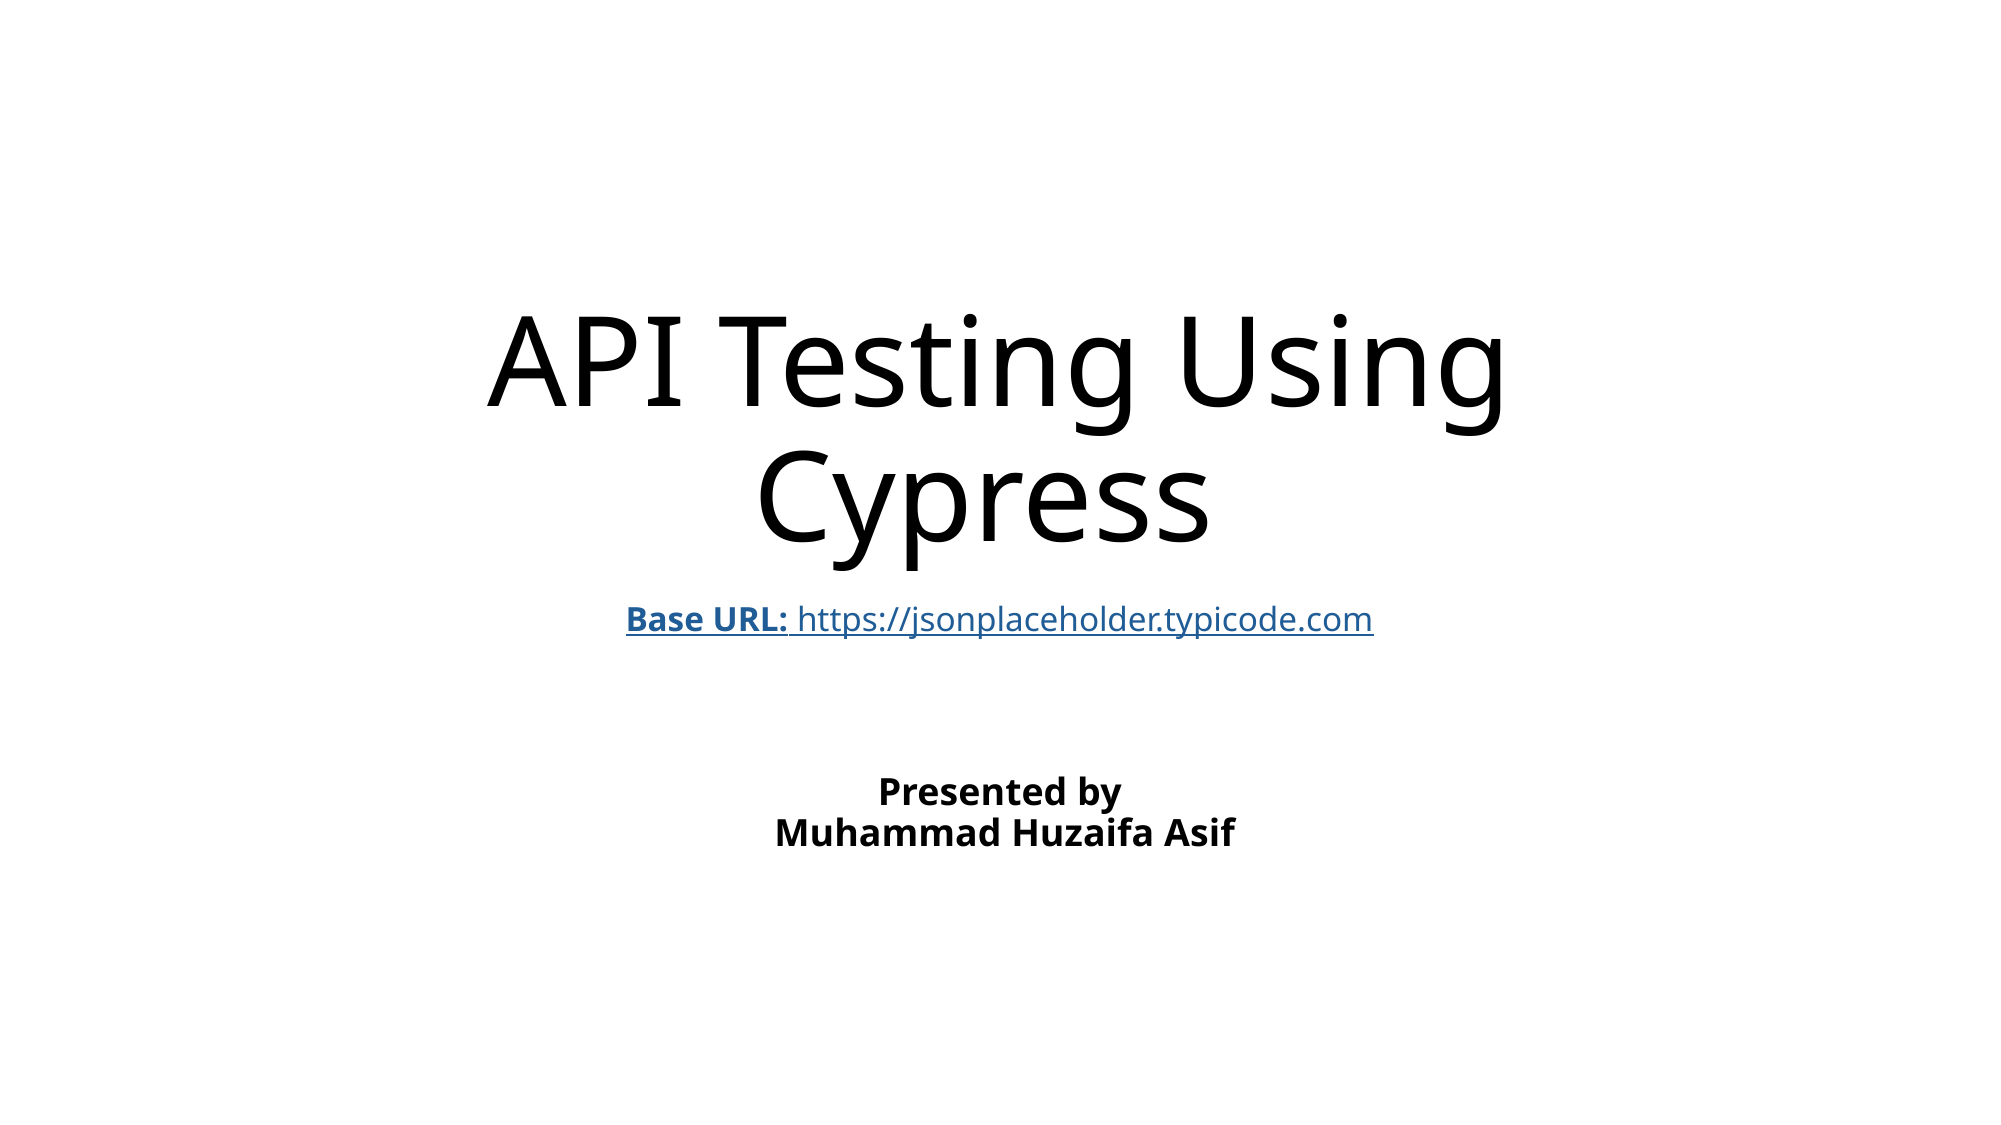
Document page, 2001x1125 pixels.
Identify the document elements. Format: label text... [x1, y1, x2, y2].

title API Testing Using Cypress [249, 184, 1750, 576]
subtitle Base URL: https://jsonplaceholder.typicode.com Presented by Muhammad Huzaifa Asif [249, 590, 1750, 863]
